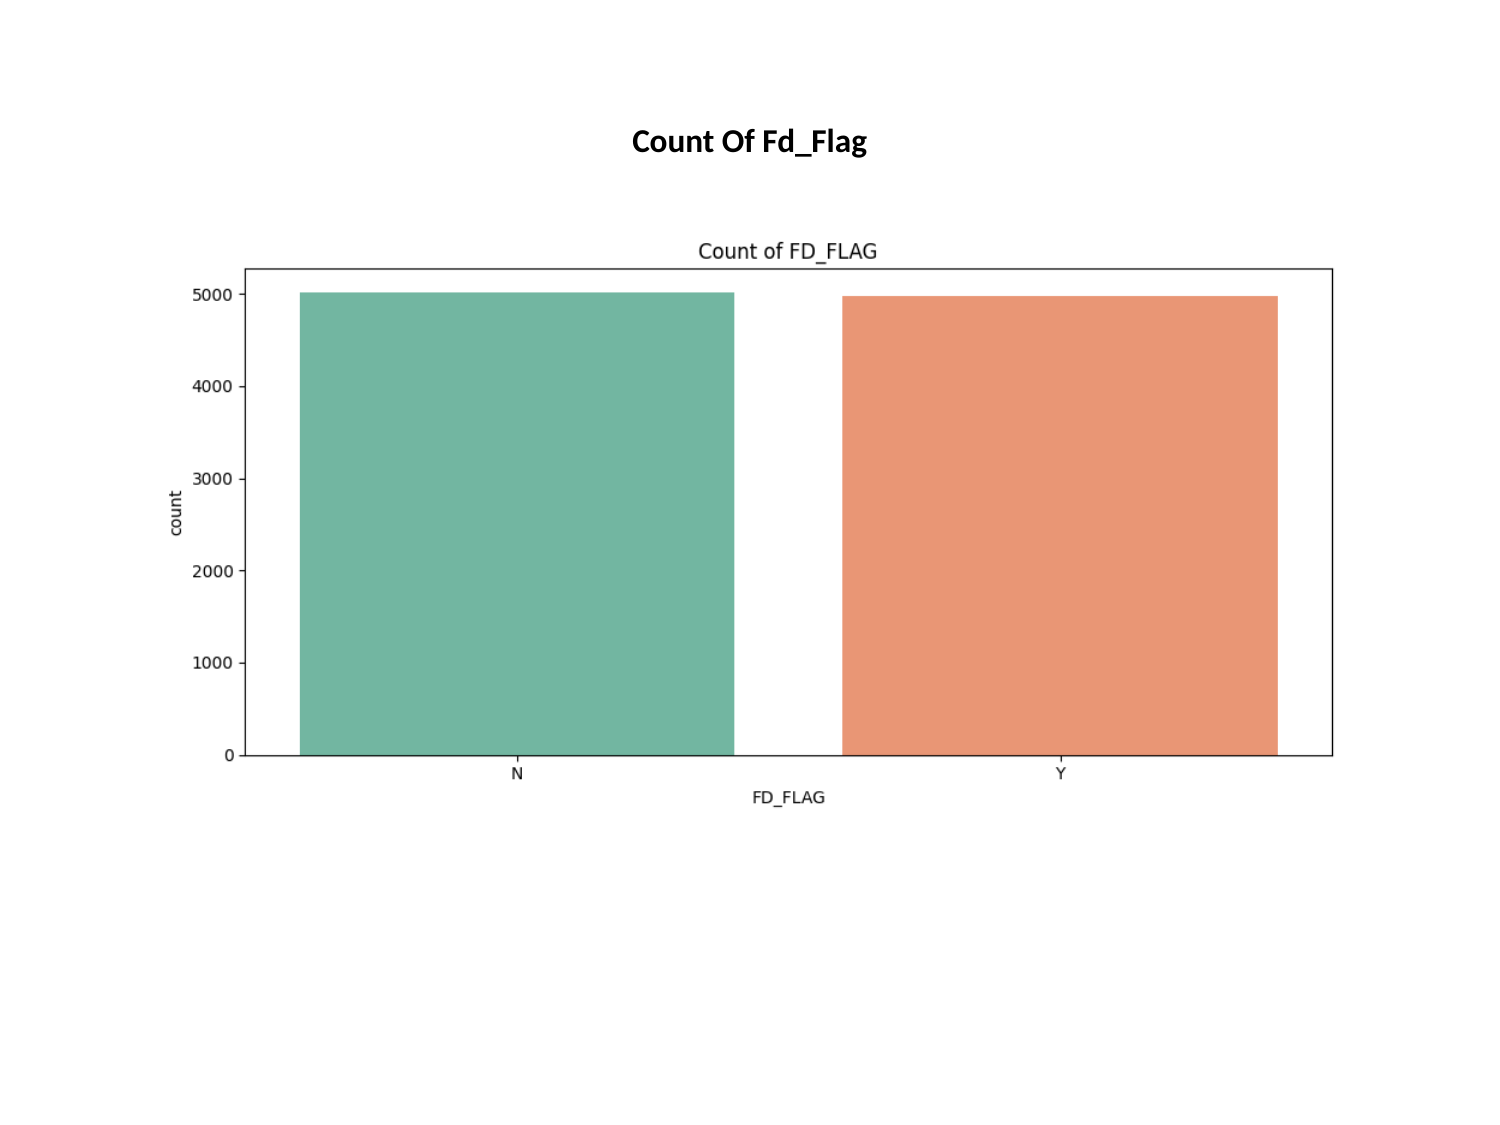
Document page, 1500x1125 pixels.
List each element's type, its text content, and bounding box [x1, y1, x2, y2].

picture [149, 224, 1351, 826]
title Count Of Fd_Flag [75, 45, 1425, 233]
